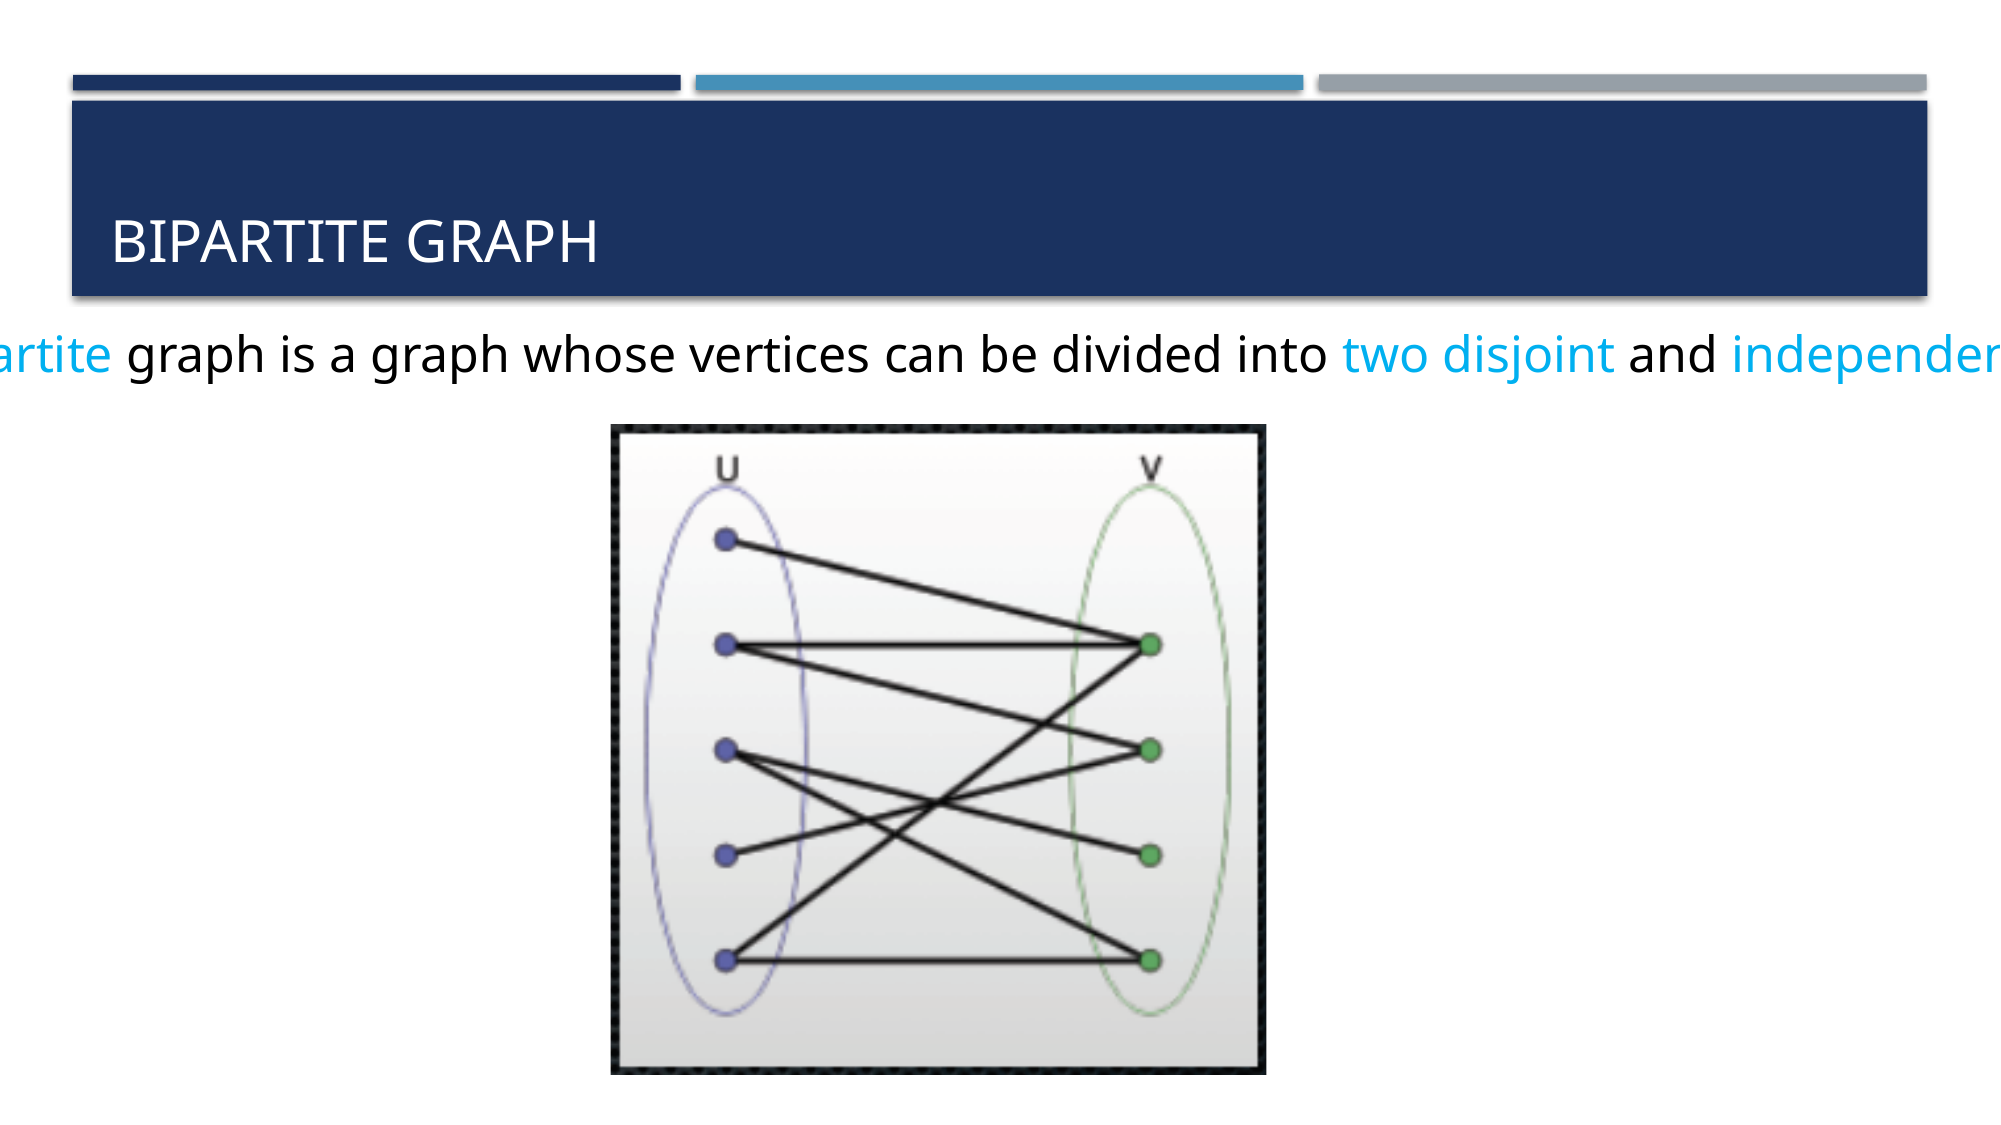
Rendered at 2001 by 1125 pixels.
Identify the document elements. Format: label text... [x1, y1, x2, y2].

text_box Bipartite graph is a graph whose vertices can be divided into two disjoint and independent sets [0, 314, 2000, 390]
title Bipartite graph [95, 115, 1905, 282]
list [610, 423, 1267, 1076]
